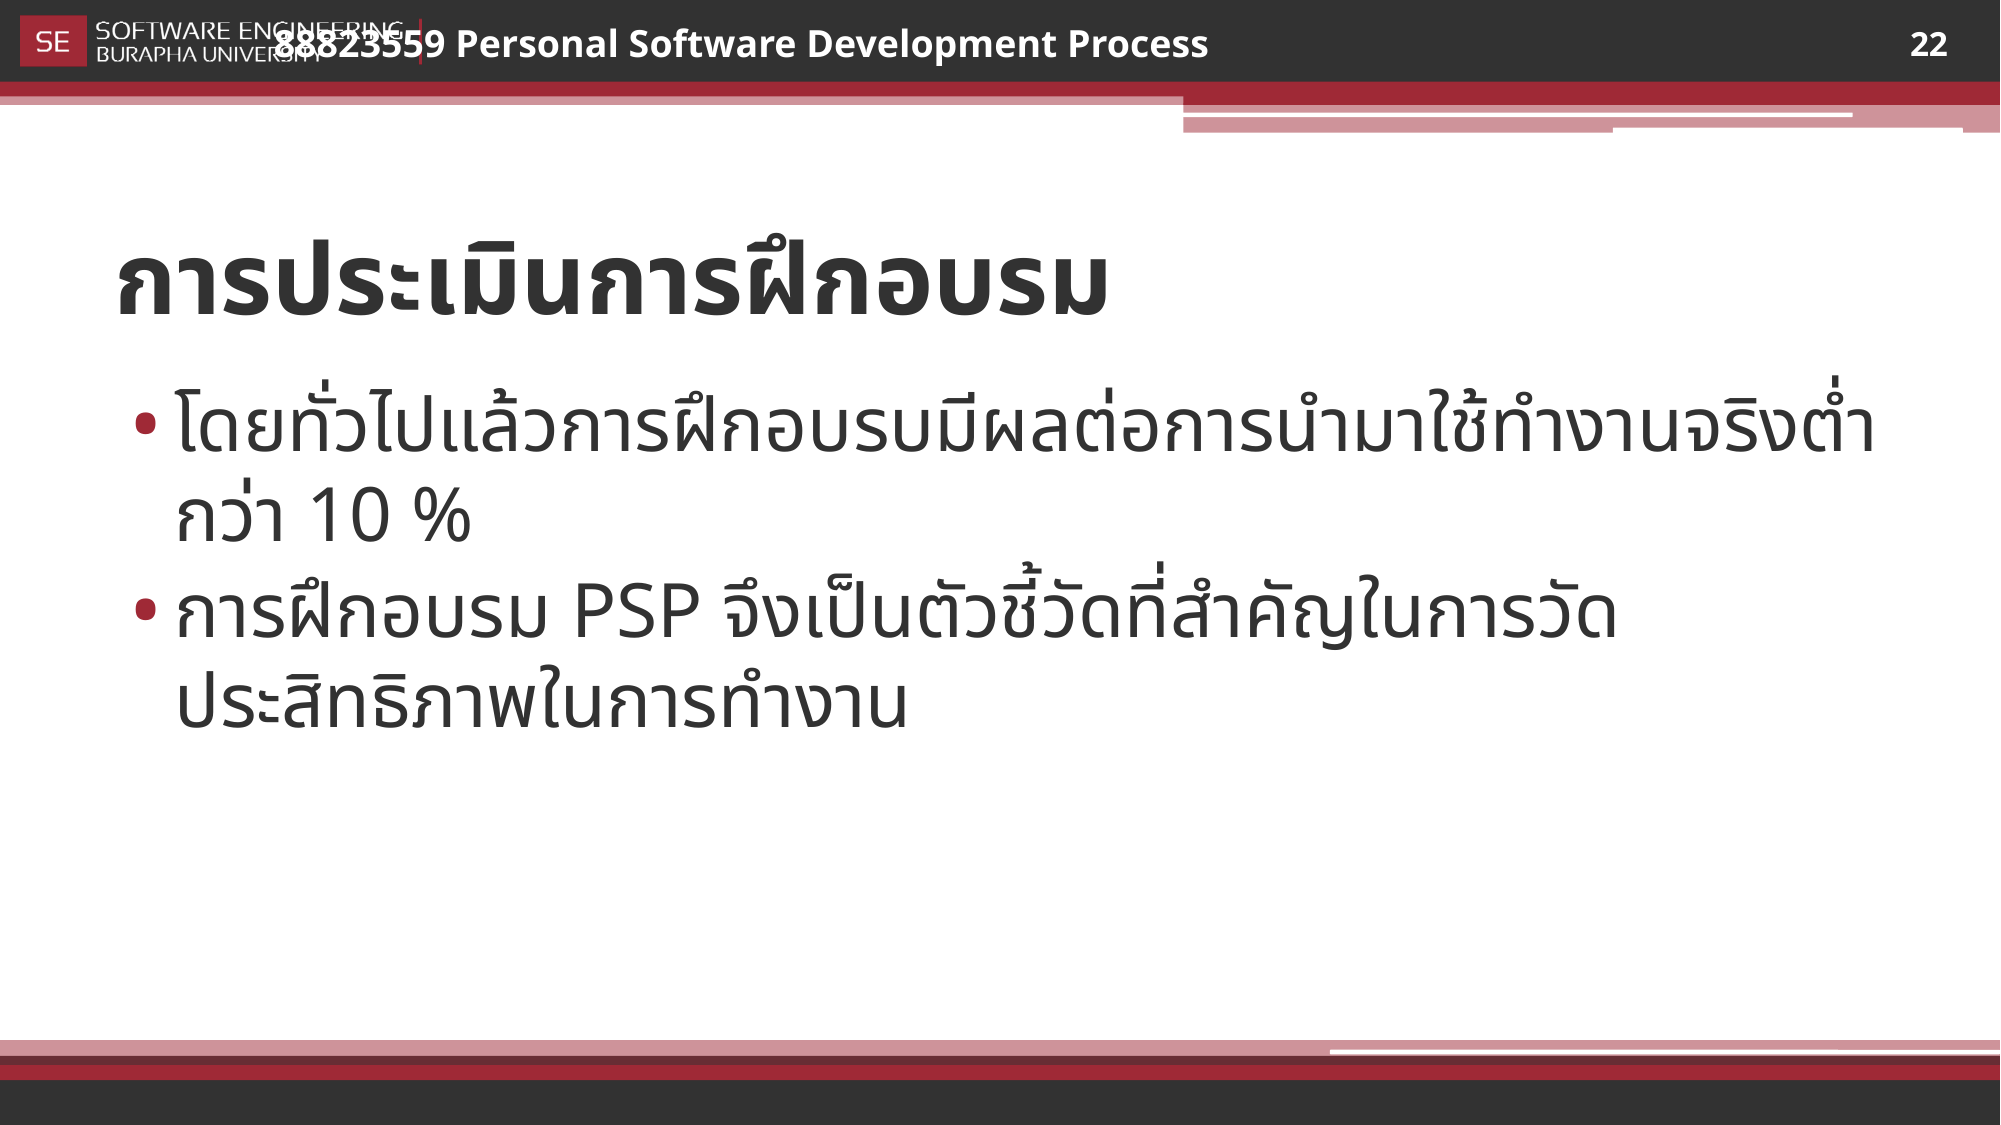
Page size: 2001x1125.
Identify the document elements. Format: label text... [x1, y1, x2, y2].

slide_number 22 [1796, 15, 1963, 76]
picture [17, 8, 430, 79]
title การประเมินการฝึกอบรม [99, 187, 1900, 363]
list โดยทั่วไปแล้วการฝึกอบรบมีผลต่อการนำมาใช้ทำงานจริงต่ำกว่า 10 % การฝึกอบรม PSP จึงเป็นตัวชี้วัดที่สำคัญในการวัดประสิทธิภาพในการทำงาน [99, 368, 1900, 1023]
